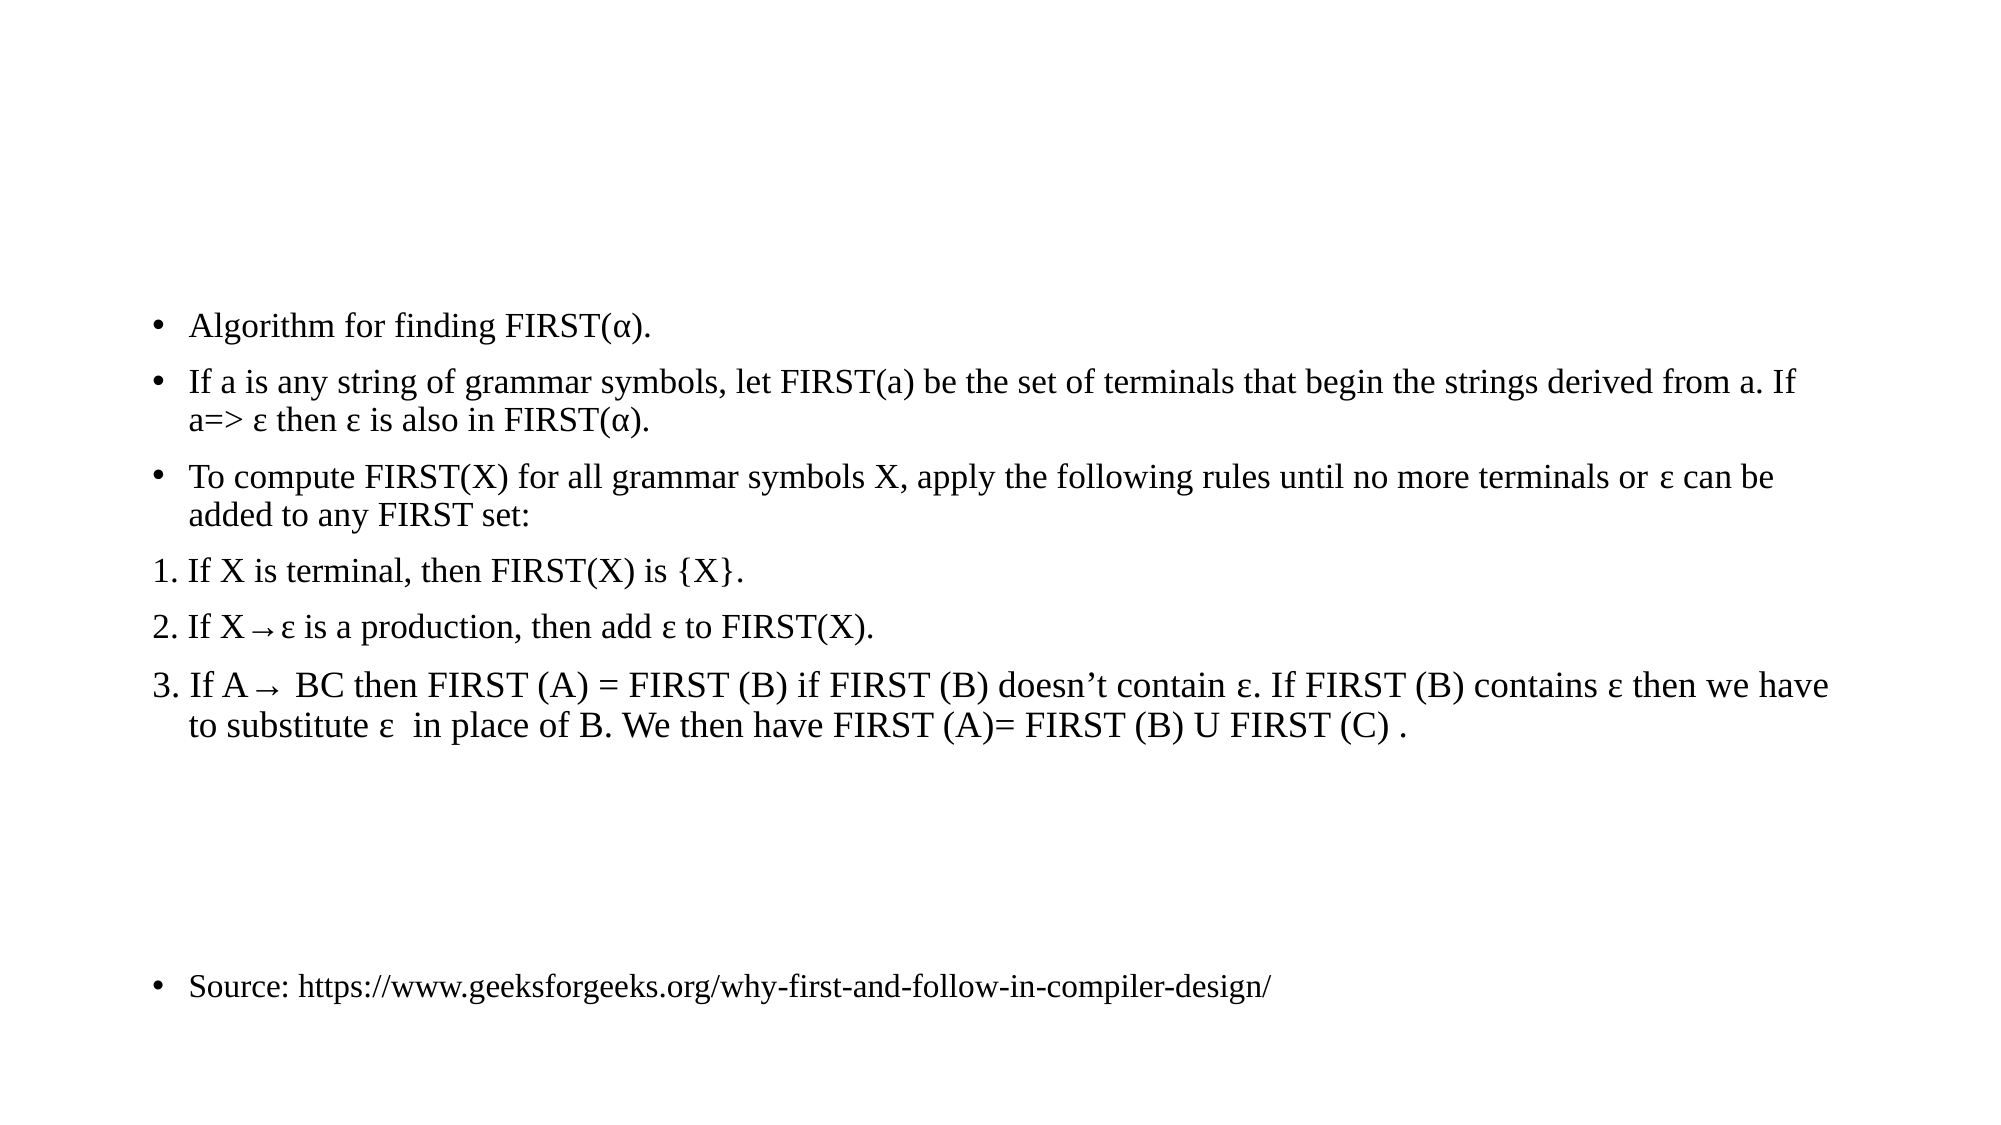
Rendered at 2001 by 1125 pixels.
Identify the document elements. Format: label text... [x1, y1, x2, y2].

list Algorithm for finding FIRST(α). If a is any string of grammar symbols, let FIRST(a) be the set of terminals that begin the strings derived from a. If a=> ε then ε is also in FIRST(α). To compute FIRST(X) for all grammar symbols X, apply the following rules until no more terminals or ε can be added to any FIRST set: 1. If X is terminal, then FIRST(X) is {X}. 2. If X→ε is a production, then add ε to FIRST(X). 3. If A→ BC then FIRST (A) = FIRST (B) if FIRST (B) doesn’t contain ε. If FIRST (B) contains ε then we have to substitute ε in place of B. We then have FIRST (A)= FIRST (B) U FIRST (C) . Source: https://www.geeksforgeeks.org/why-first-and-follow-in-compiler-design/ [137, 299, 1863, 1014]
